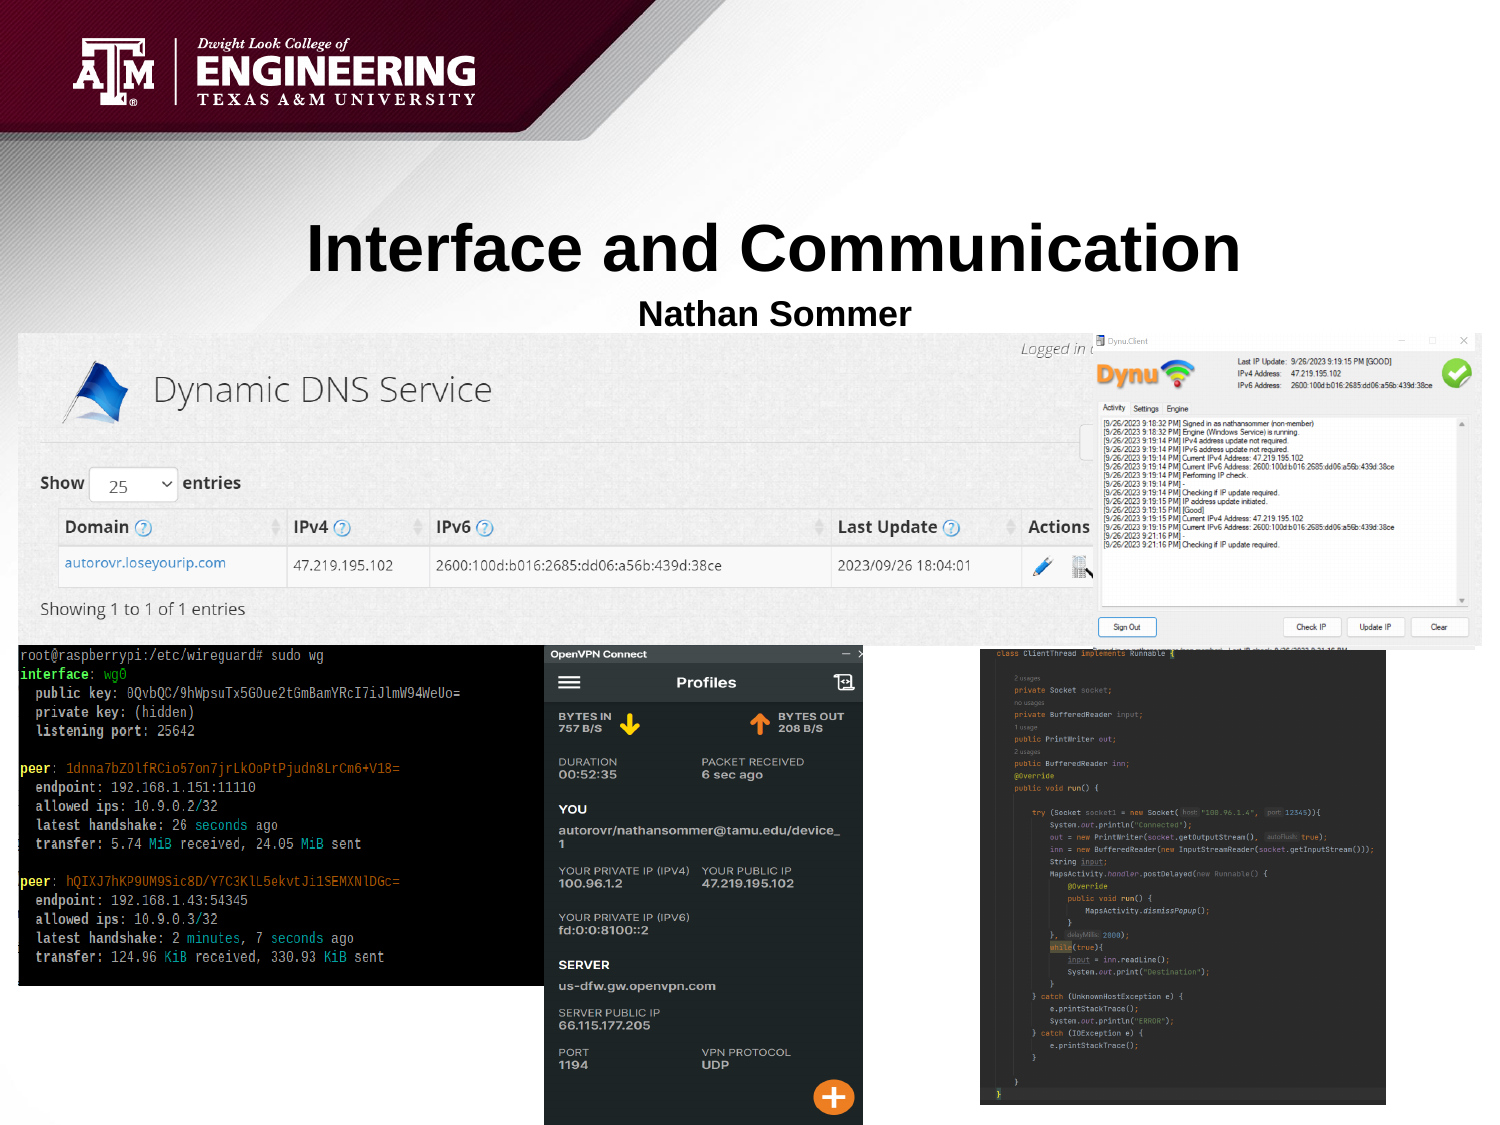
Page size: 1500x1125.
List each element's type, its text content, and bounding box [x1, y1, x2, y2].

picture [0, 0, 1500, 1125]
title Interface and Communication Nathan Sommer [99, 197, 1450, 329]
